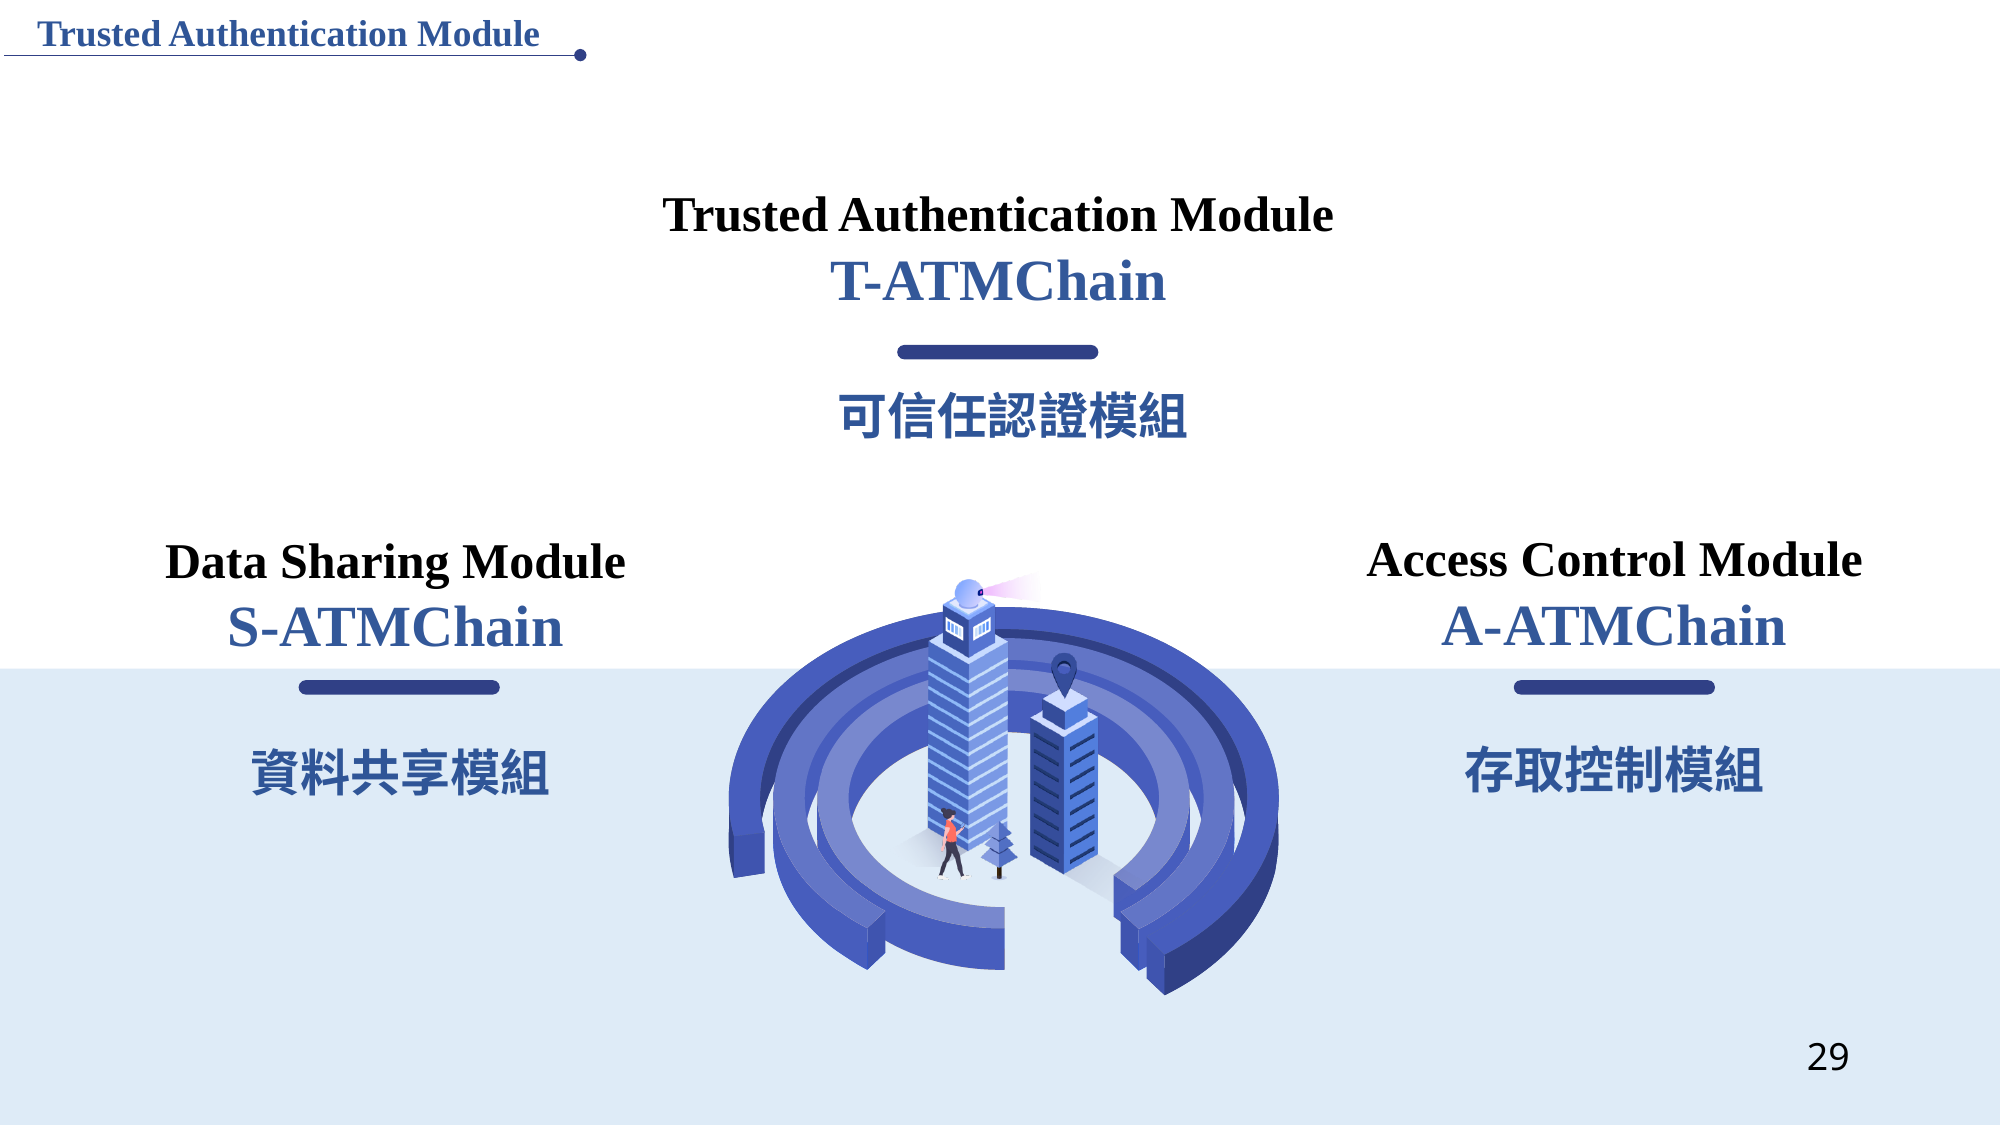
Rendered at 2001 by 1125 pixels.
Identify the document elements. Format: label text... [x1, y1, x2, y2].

text_box 29 [1792, 1025, 2000, 1092]
text_box Data Sharing Module S-ATMChain [18, 521, 774, 666]
text_box Trusted Authentication Module T-ATMChain [506, 174, 1491, 320]
text_box [1512, 679, 1717, 696]
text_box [712, 567, 1288, 996]
text_box 資料共享模組 [94, 762, 565, 809]
text_box Access Control Module A-ATMChain [1295, 519, 1934, 665]
text_box [0, 668, 2000, 1125]
text_box 存取控制模組 [1449, 759, 1921, 806]
text_box 可信任認證模組 [218, 406, 1808, 452]
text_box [4, 1, 628, 63]
text_box [896, 343, 1100, 361]
text_box [297, 679, 501, 696]
